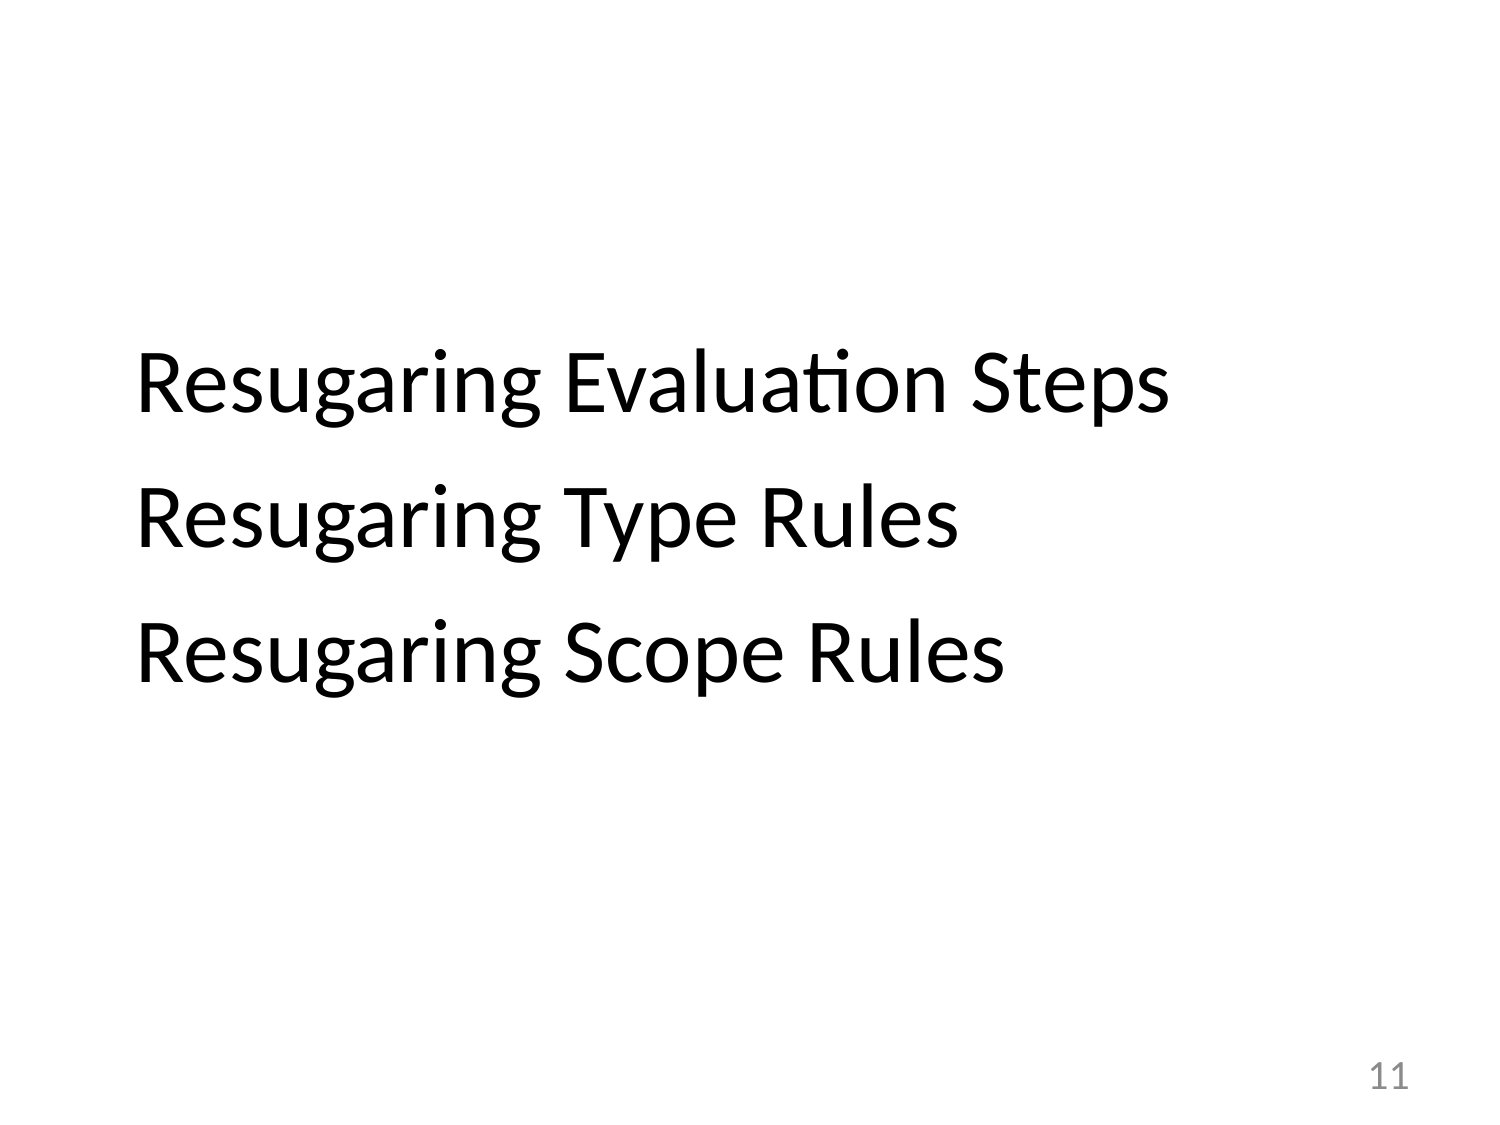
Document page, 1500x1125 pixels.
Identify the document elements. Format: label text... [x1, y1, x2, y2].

text_box Resugaring Evaluation Steps Resugaring Type Rules Resugaring Scope Rules [120, 313, 1425, 731]
slide_number 11 [1074, 1042, 1425, 1103]
